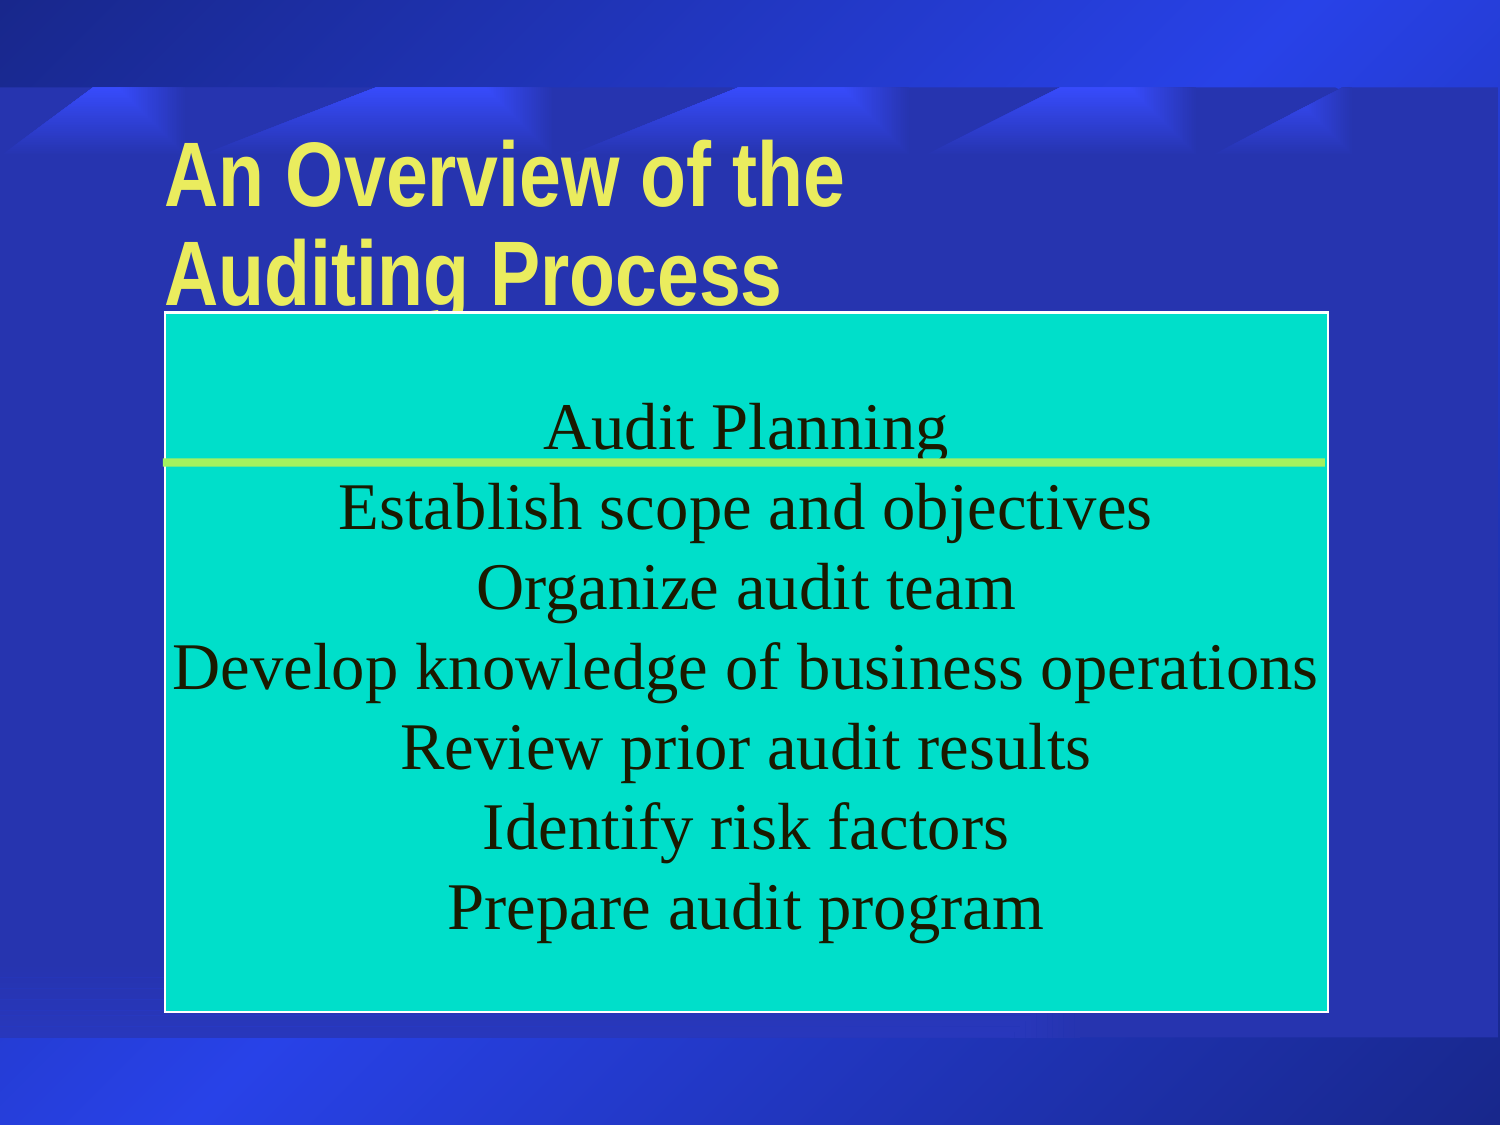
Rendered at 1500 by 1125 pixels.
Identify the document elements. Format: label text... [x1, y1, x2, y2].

title An Overview of the Auditing Process [149, 169, 1063, 284]
text_box Audit Planning Establish scope and objectives Organize audit team Develop knowledge of business operations Review prior audit results Identify risk factors Prepare audit program [165, 312, 1328, 1013]
